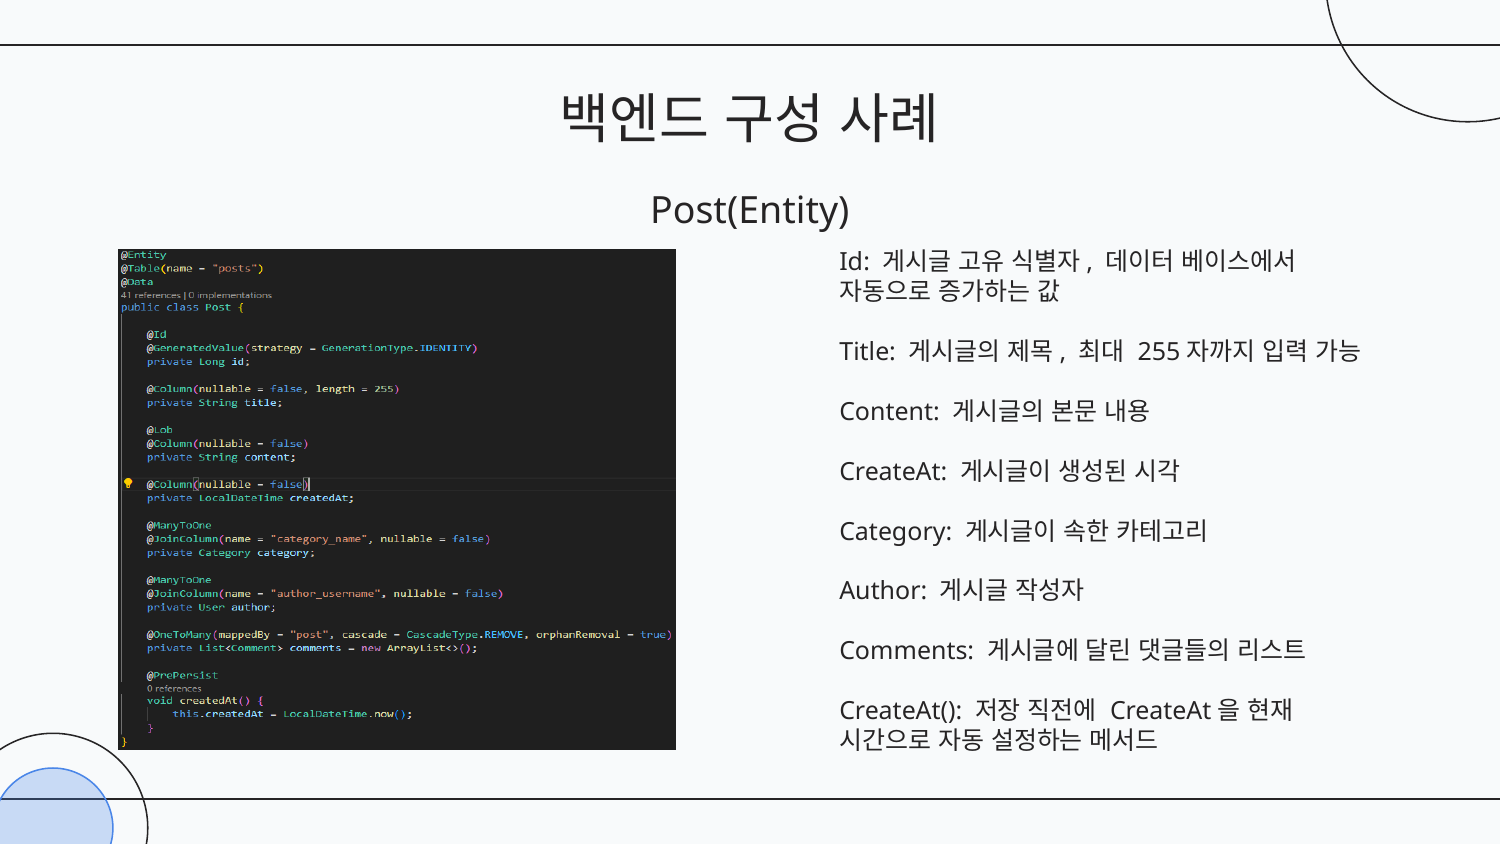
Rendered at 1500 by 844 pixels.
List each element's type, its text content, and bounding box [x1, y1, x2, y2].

text_box Post(Entity) [118, 166, 1382, 250]
text_box Id: 게시글 고유 식별자, 데이터 베이스에서 자동으로 증가하는 값 Title: 게시글의 제목, 최대 255자까지 입력 가능 Content: 게시글의 본문 내용 CreateAt: 게시글이 생성된 시각 Category: 게시글이 속한 카테고리 Author: 게시글 작성자 Comments: 게시글에 달린 댓글들의 리스트 CreateAt(): 저장 직전에 CreateAt을 현재 시간으로 자동 설정하는 메서드 [824, 249, 1382, 750]
title 백엔드 구성 사례 [118, 66, 1382, 166]
picture [117, 249, 676, 751]
